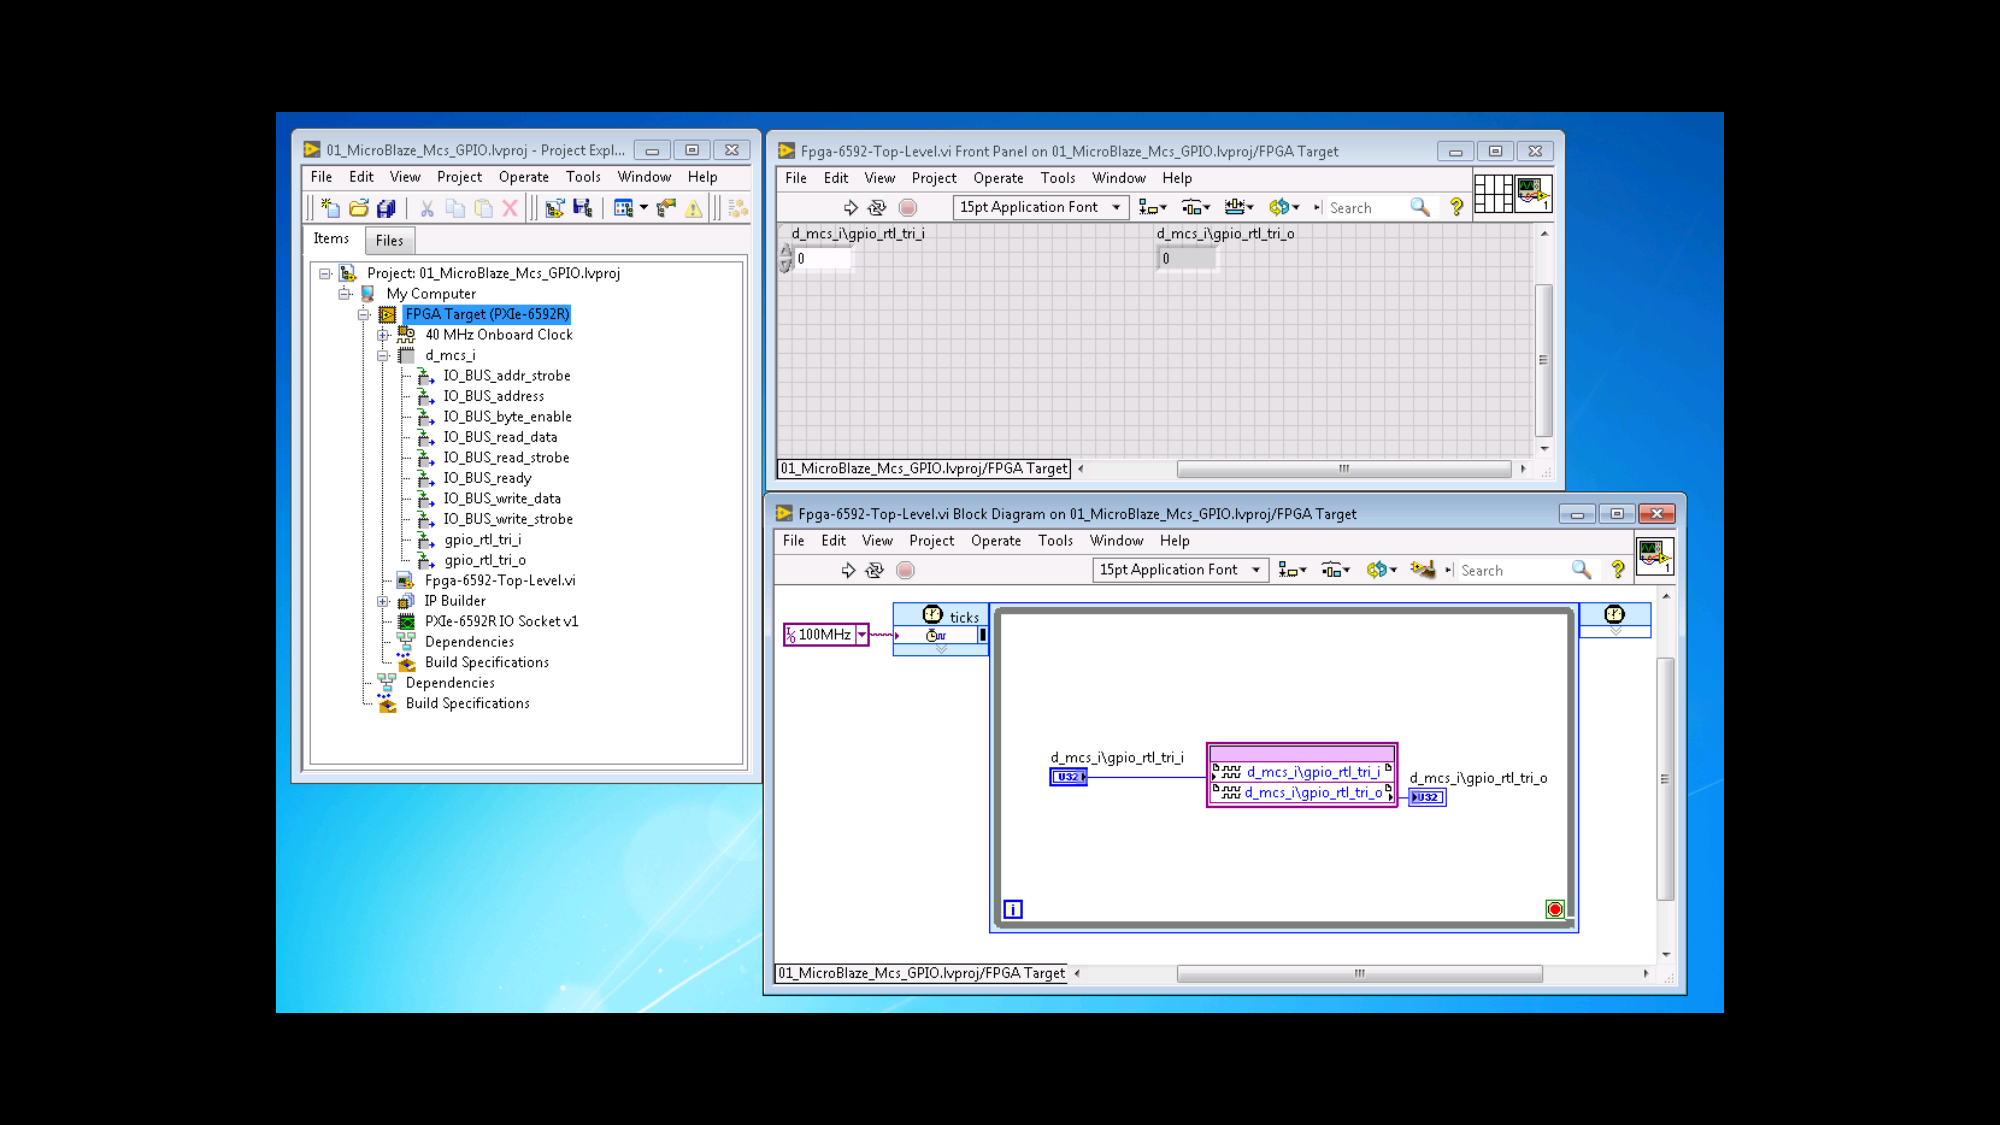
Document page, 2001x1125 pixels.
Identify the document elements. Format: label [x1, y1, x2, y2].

picture [276, 112, 1724, 1013]
